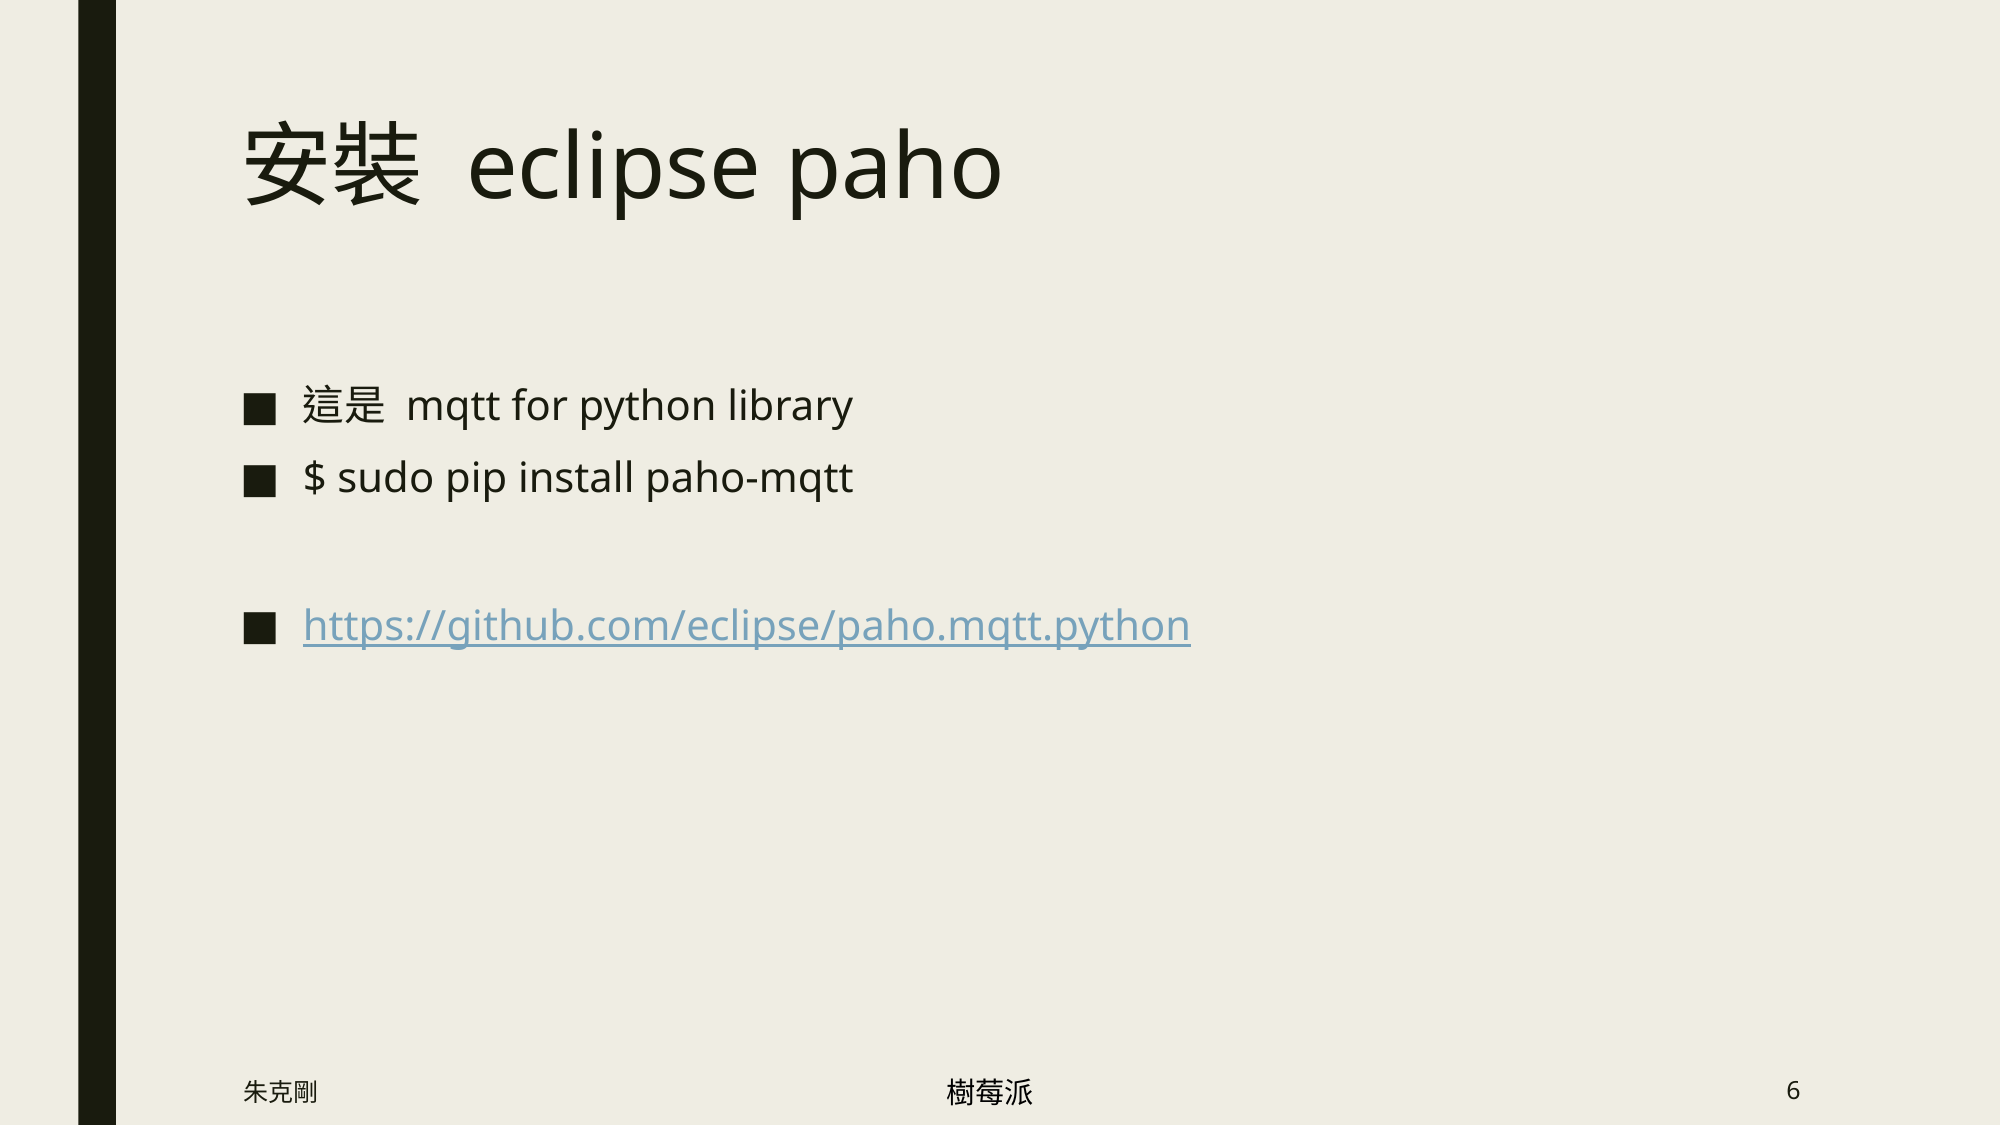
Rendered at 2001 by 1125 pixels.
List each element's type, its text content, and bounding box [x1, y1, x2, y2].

footer 樹莓派 [474, 1058, 1505, 1125]
list 這是 mqtt for python library $ sudo pip install paho-mqtt https://github.com/eclipse/paho.mqtt.python [225, 375, 1800, 963]
title 安裝 eclipse paho [225, 112, 1800, 357]
slide_number 6 [1553, 1058, 1816, 1125]
slide_number 朱克剛 [228, 1058, 426, 1125]
